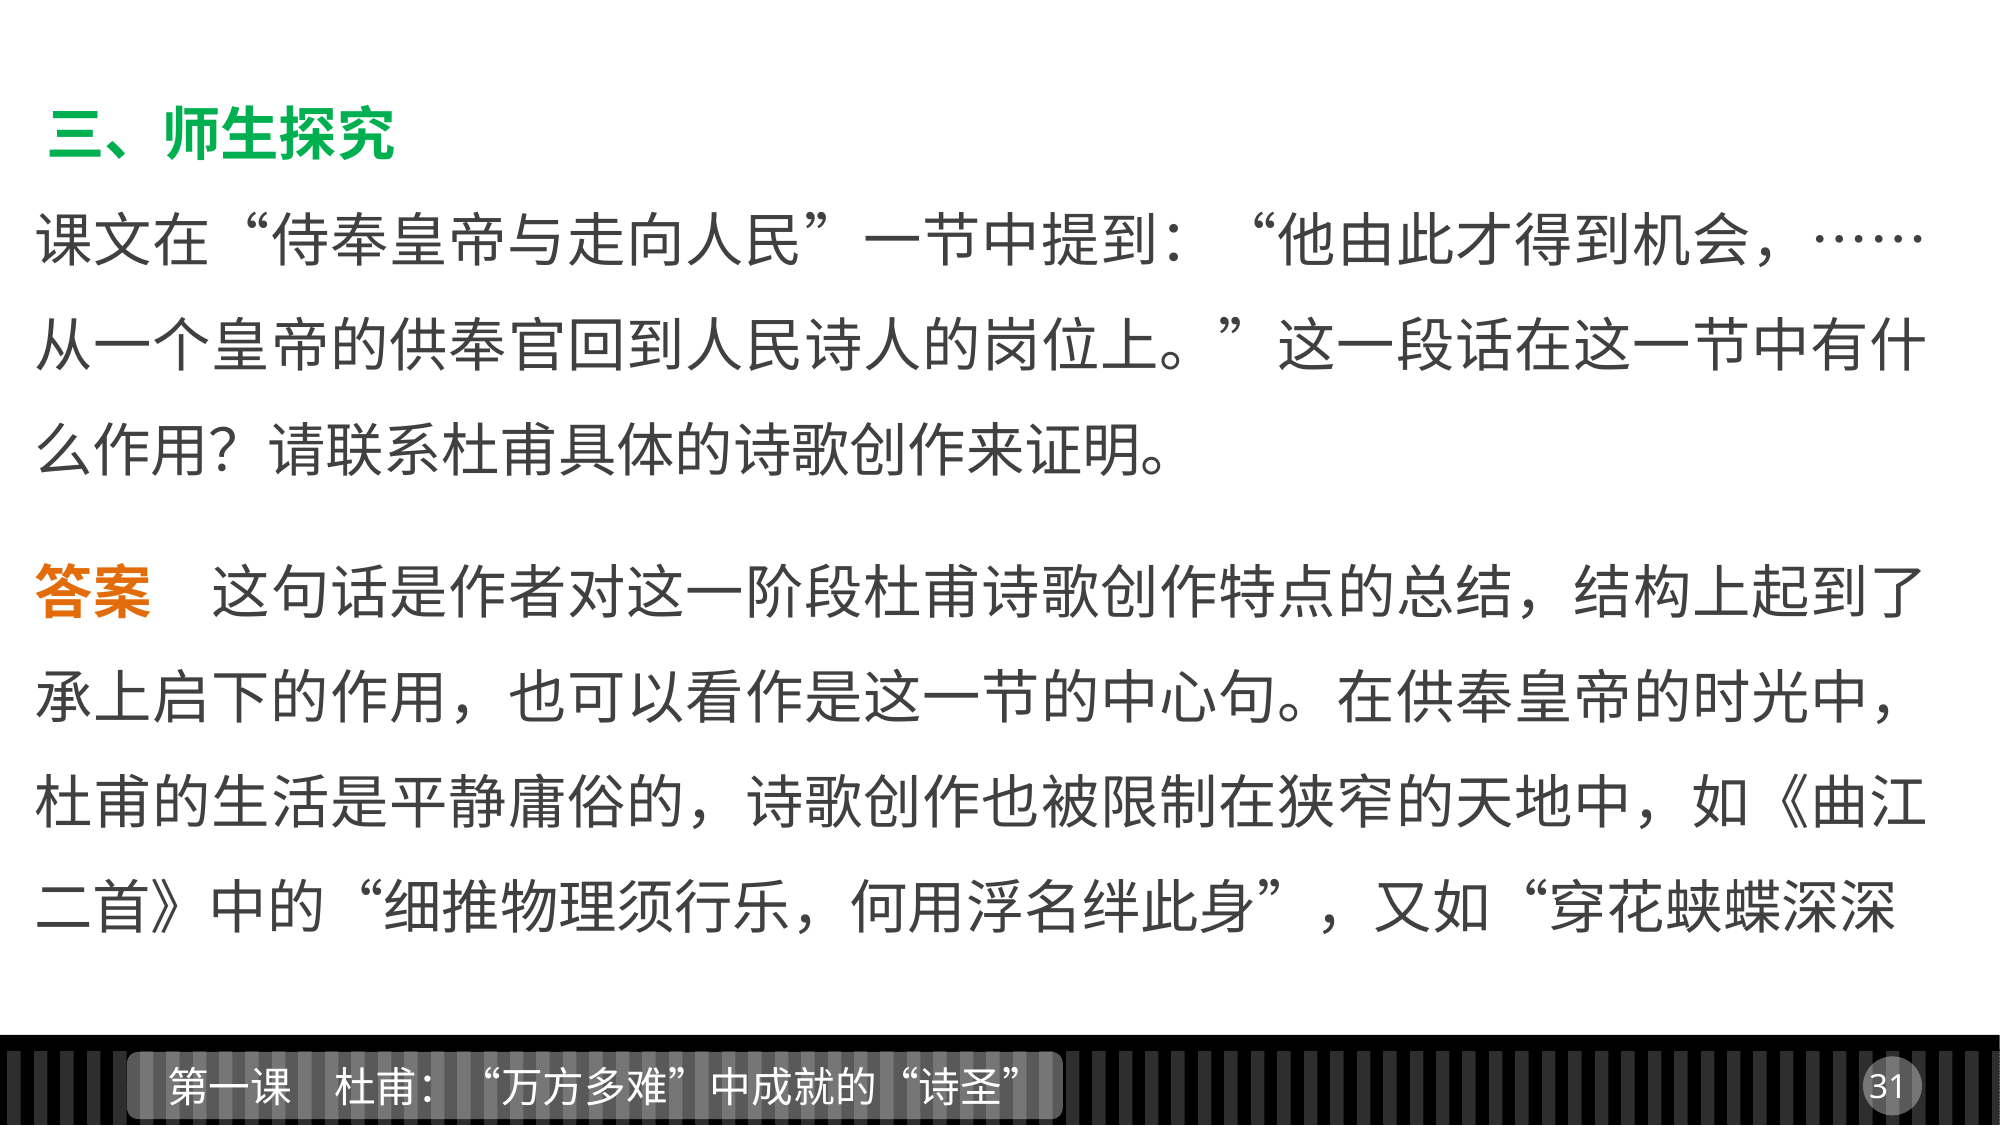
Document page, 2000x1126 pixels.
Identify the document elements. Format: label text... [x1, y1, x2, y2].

text_box 三、师生探究 [31, 54, 1955, 175]
text_box 答案 这句话是作者对这一阶段杜甫诗歌创作特点的总结，结构上起到了承上启下的作用，也可以看作是这一节的中心句。在供奉皇帝的时光中，杜甫的生活是平静庸俗的，诗歌创作也被限制在狭窄的天地中，如《曲江二首》中的“细推物理须行乐，何用浮名绊此身”，又如“穿花蛱蝶深深 [19, 513, 1943, 948]
text_box 课文在“侍奉皇帝与走向人民”一节中提到：“他由此才得到机会，……从一个皇帝的供奉官回到人民诗人的岗位上。”这一段话在这一节中有什么作用？请联系杜甫具体的诗歌创作来证明。 [19, 160, 1943, 491]
